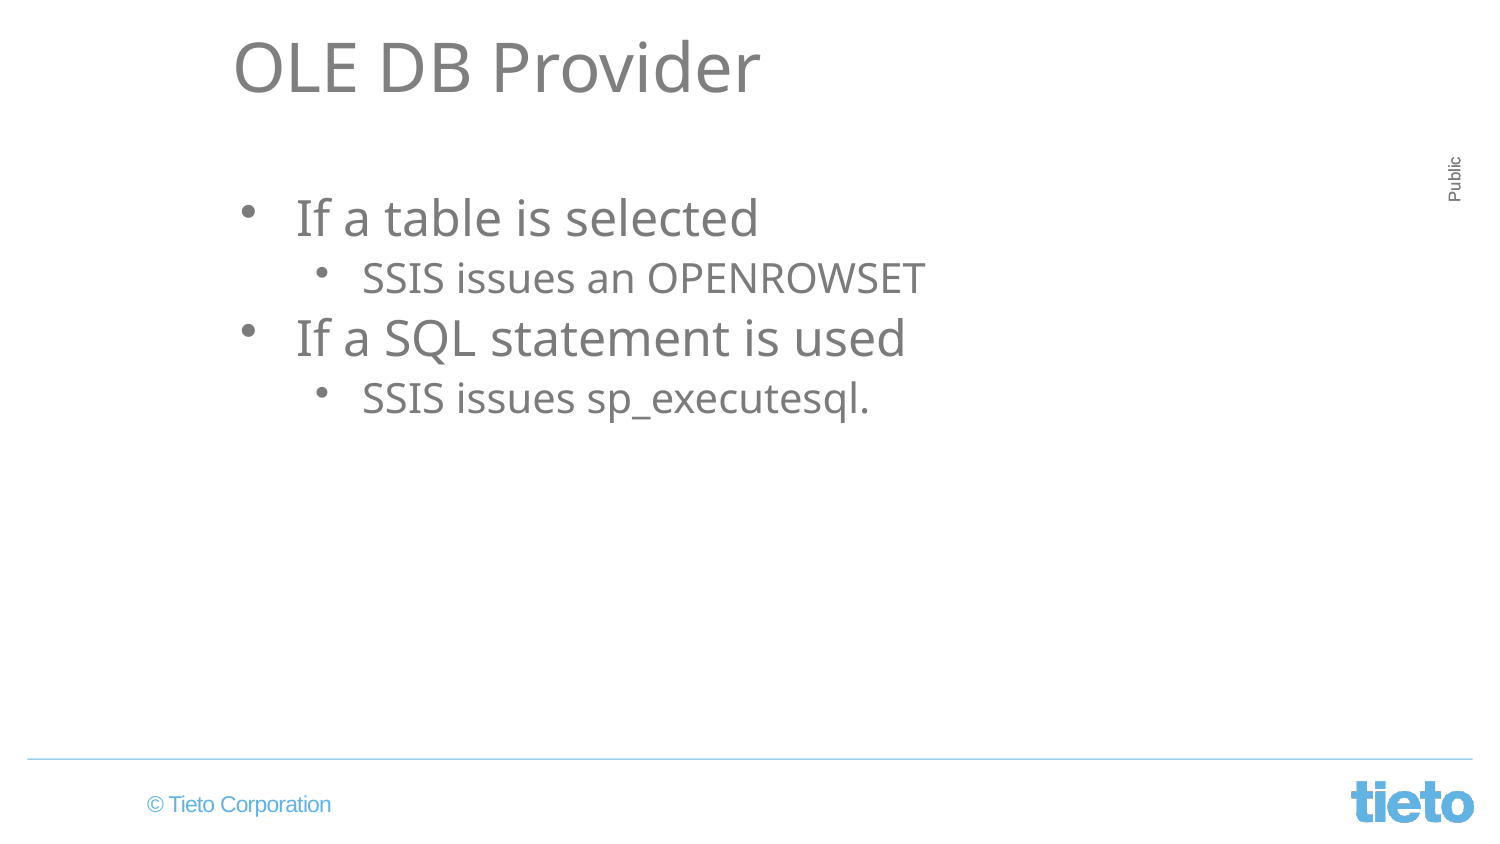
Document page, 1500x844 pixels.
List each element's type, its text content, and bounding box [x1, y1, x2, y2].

text_box OLE DB Provider [217, 17, 1266, 113]
picture [1350, 781, 1475, 823]
list If a table is selected SSIS issues an OPENROWSET If a SQL statement is used SSIS issues sp_executesql. [239, 193, 1260, 739]
